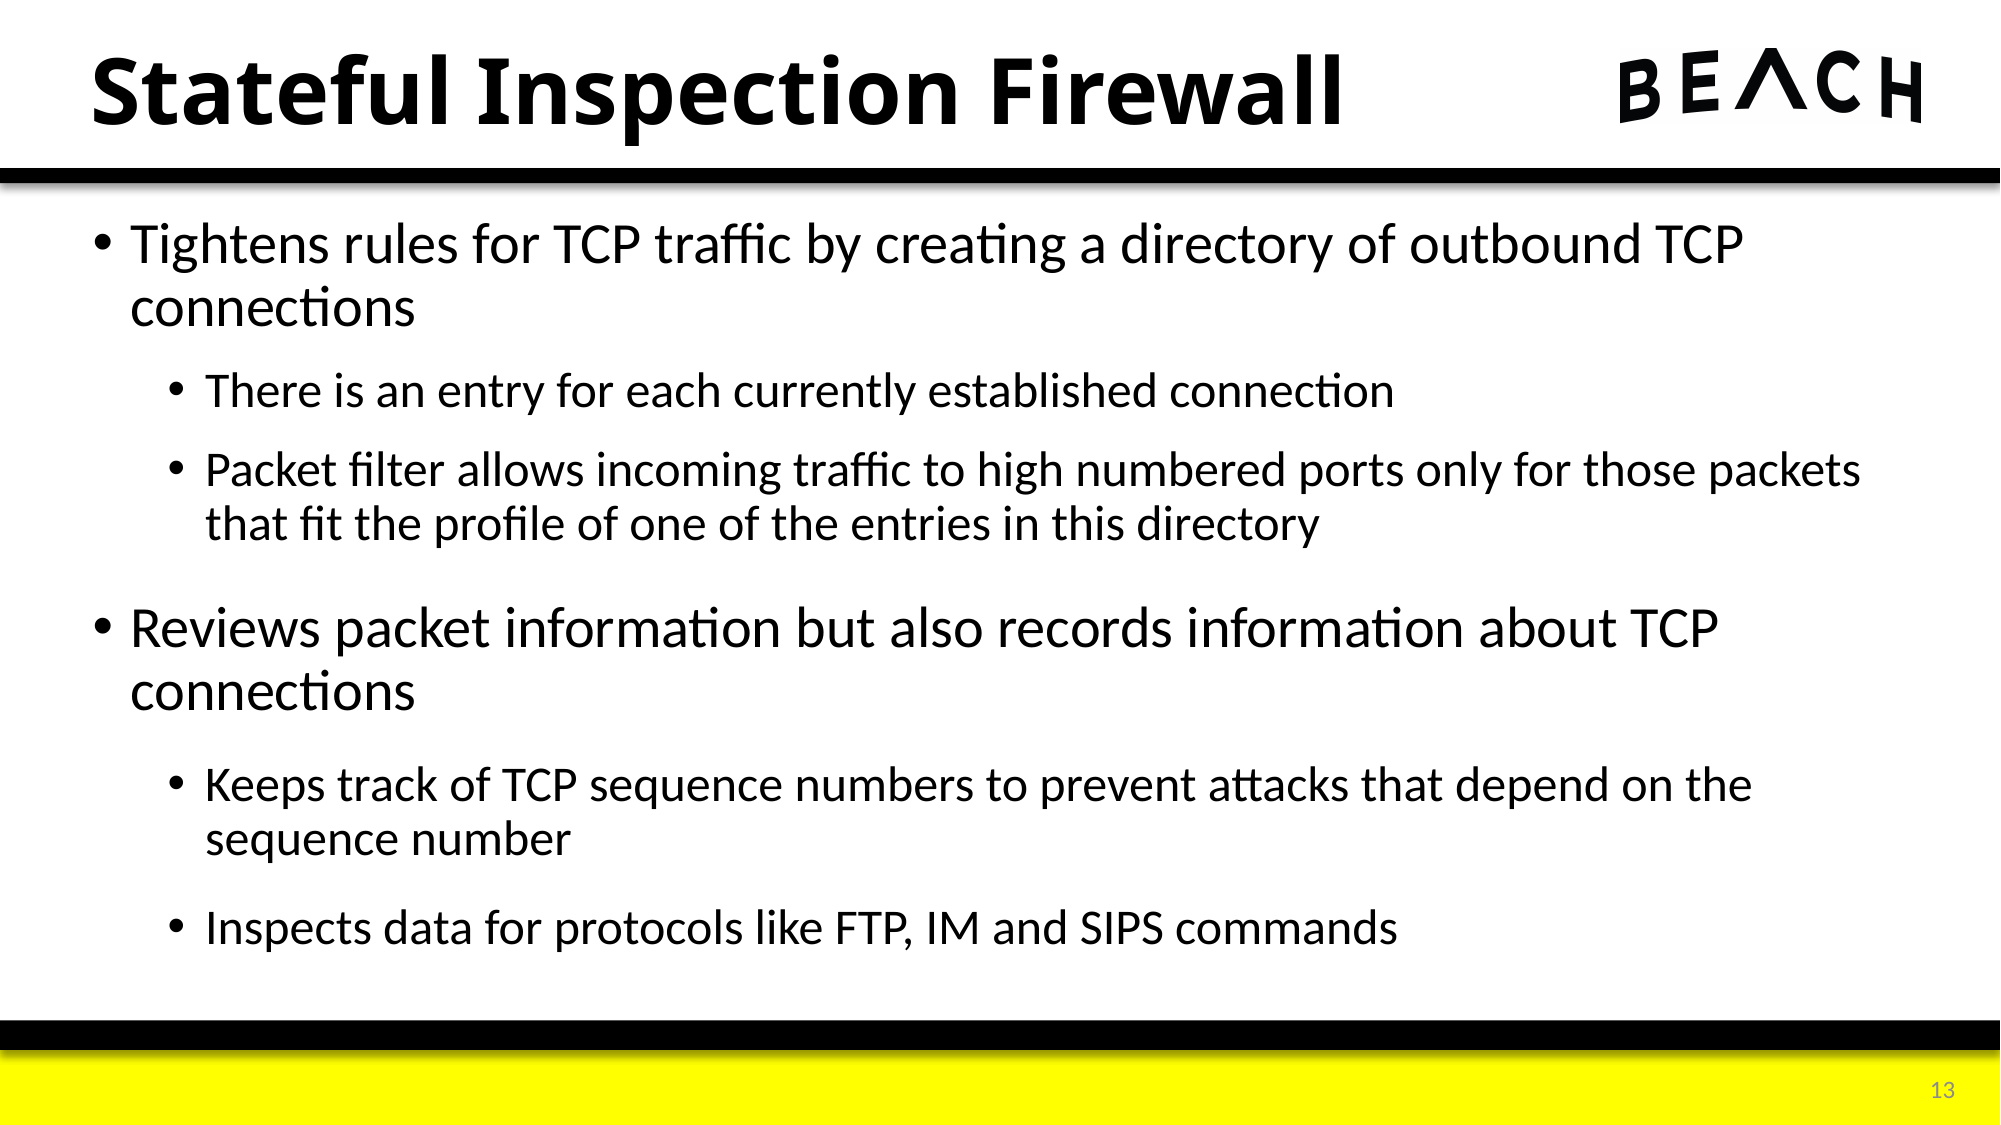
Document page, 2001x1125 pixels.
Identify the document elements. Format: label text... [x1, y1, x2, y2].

text_box [0, 167, 2000, 184]
list Tightens rules for TCP traffic by creating a directory of outbound TCP connections There is an entry for each currently established connection Packet filter allows incoming traffic to high numbered ports only for those packets that fit the profile of one of the entries in this directory Reviews packet information but also records information about TCP connections Keeps track of TCP sequence numbers to prevent attacks that depend on the sequence number Inspects data for protocols like FTP, IM and SIPS commands [77, 205, 1921, 1006]
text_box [0, 1020, 2000, 1125]
text_box Stateful Inspection Firewall [74, 10, 1425, 179]
picture [1620, 48, 1921, 124]
